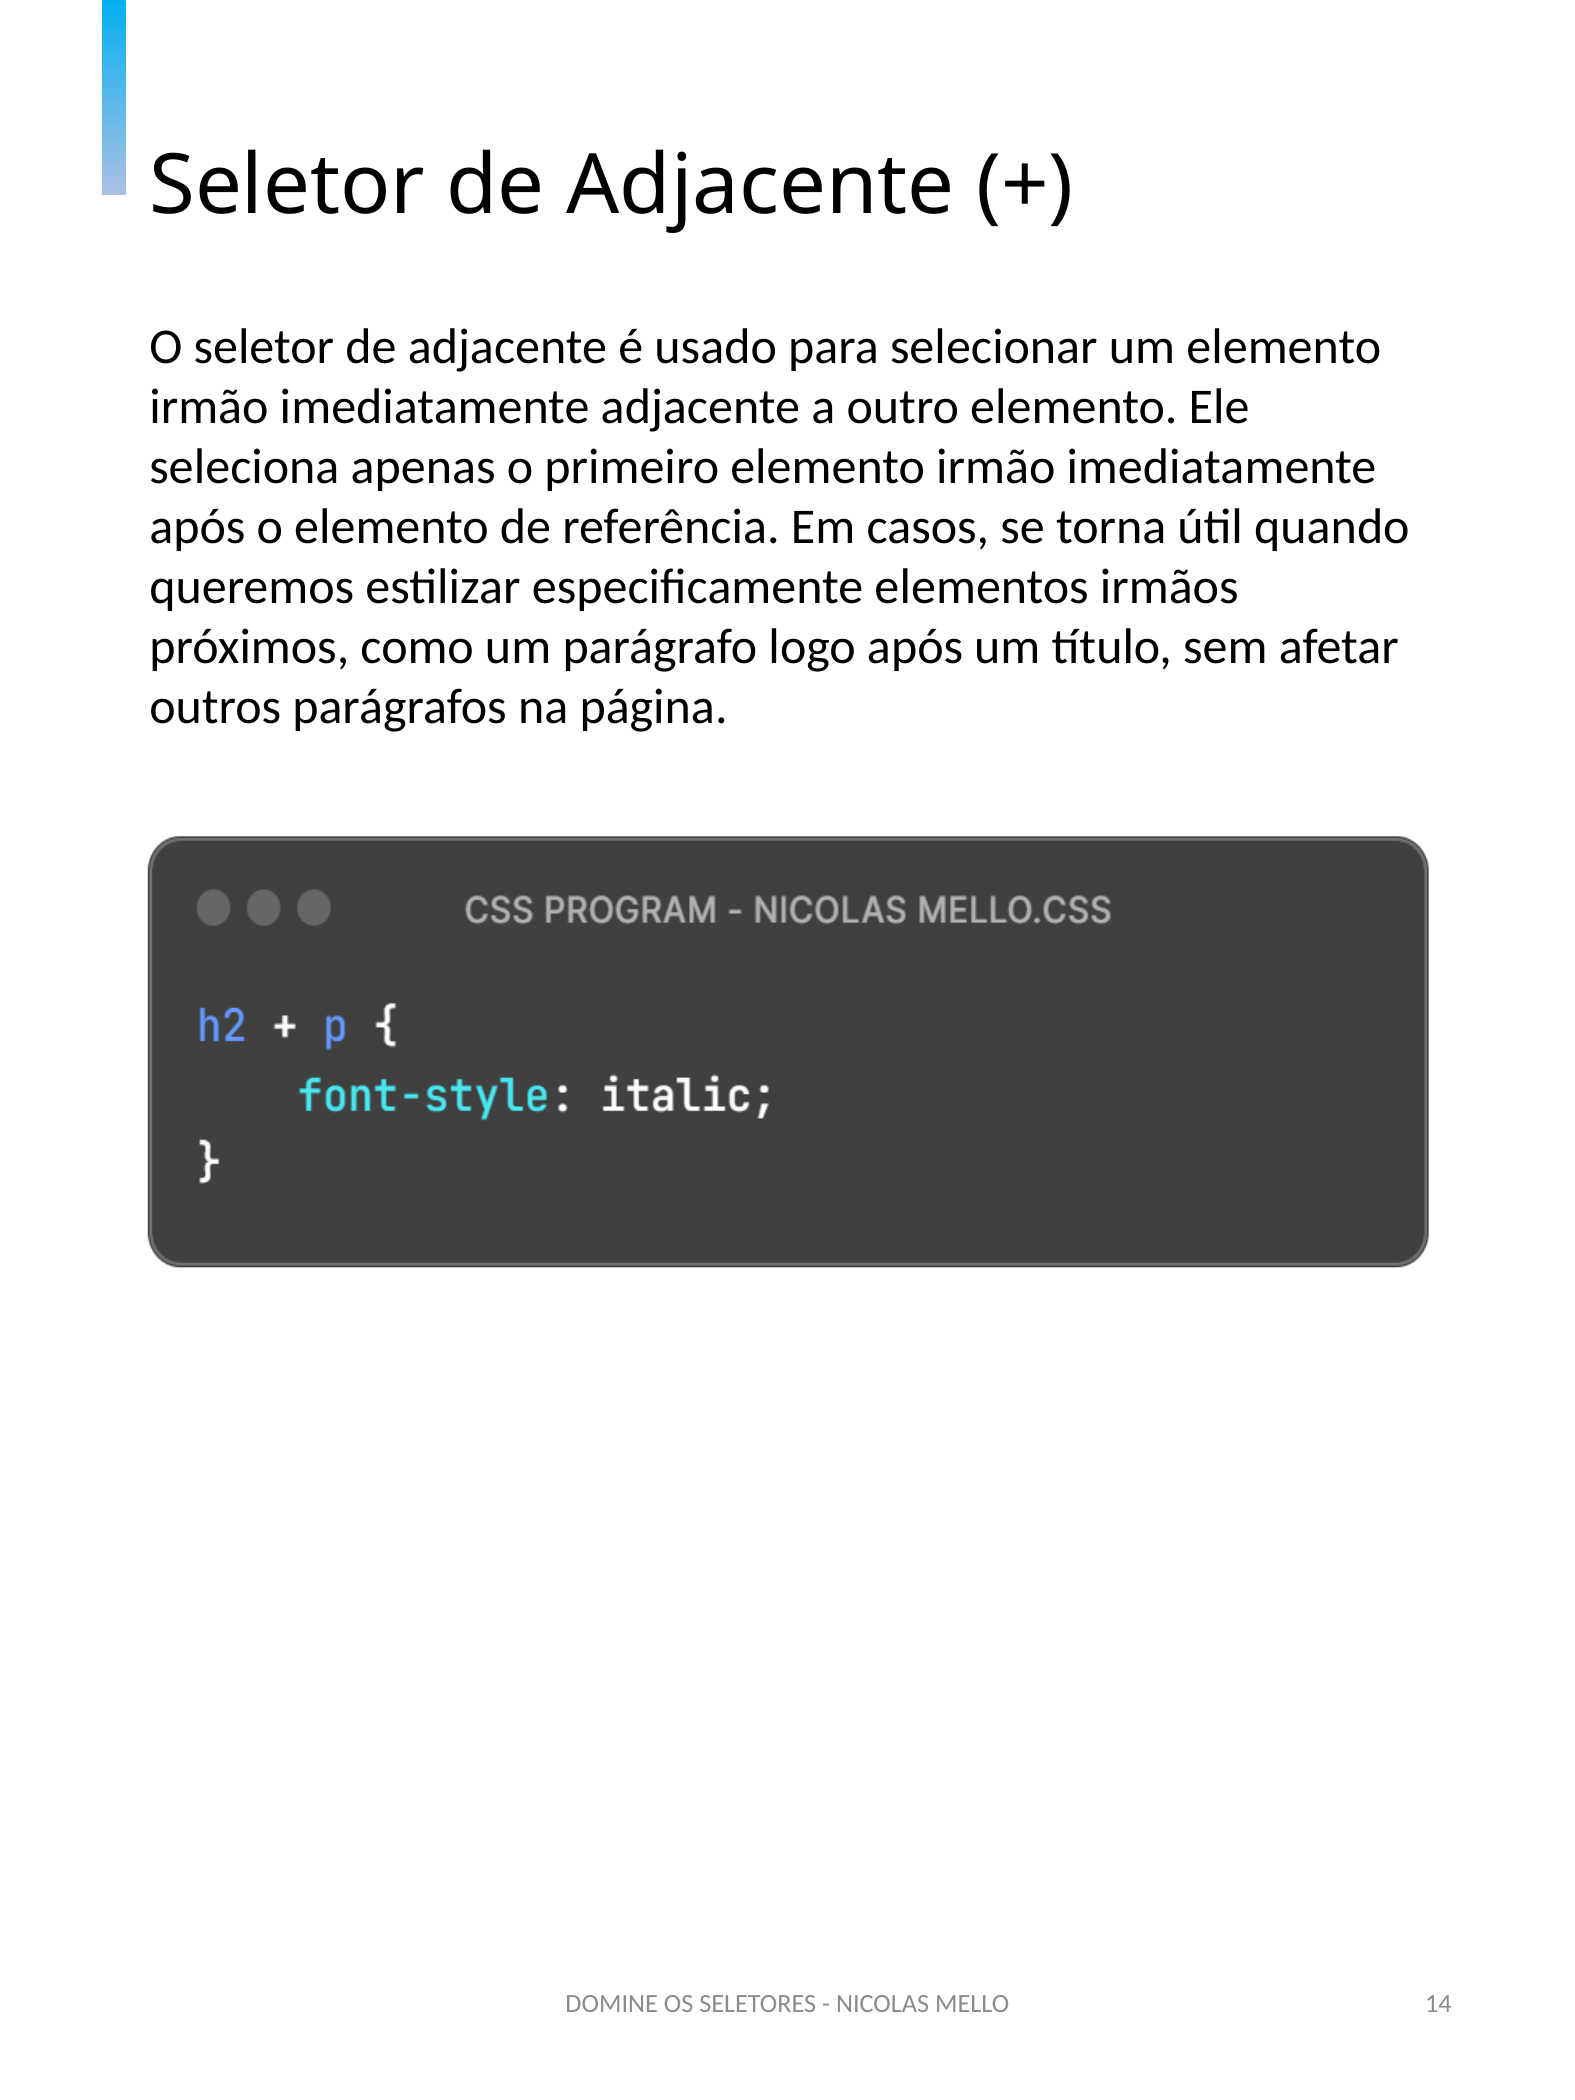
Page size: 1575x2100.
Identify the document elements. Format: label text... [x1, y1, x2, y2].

picture [63, 744, 1514, 1360]
footer DOMINE OS SELETORES - NICOLAS MELLO [521, 1946, 1054, 2059]
text_box [101, 1, 127, 196]
text_box Seletor de Adjacente (+) [134, 123, 1155, 238]
slide_number 14 [1112, 1946, 1467, 2059]
text_box O seletor de adjacente é usado para selecionar um elemento irmão imediatamente adjacente a outro elemento. Ele seleciona apenas o primeiro elemento irmão imediatamente após o elemento de referência. Em casos, se torna útil quando queremos estilizar especificamente elementos irmãos próximos, como um parágrafo logo após um título, sem afetar outros parágrafos na página. [134, 305, 1443, 741]
